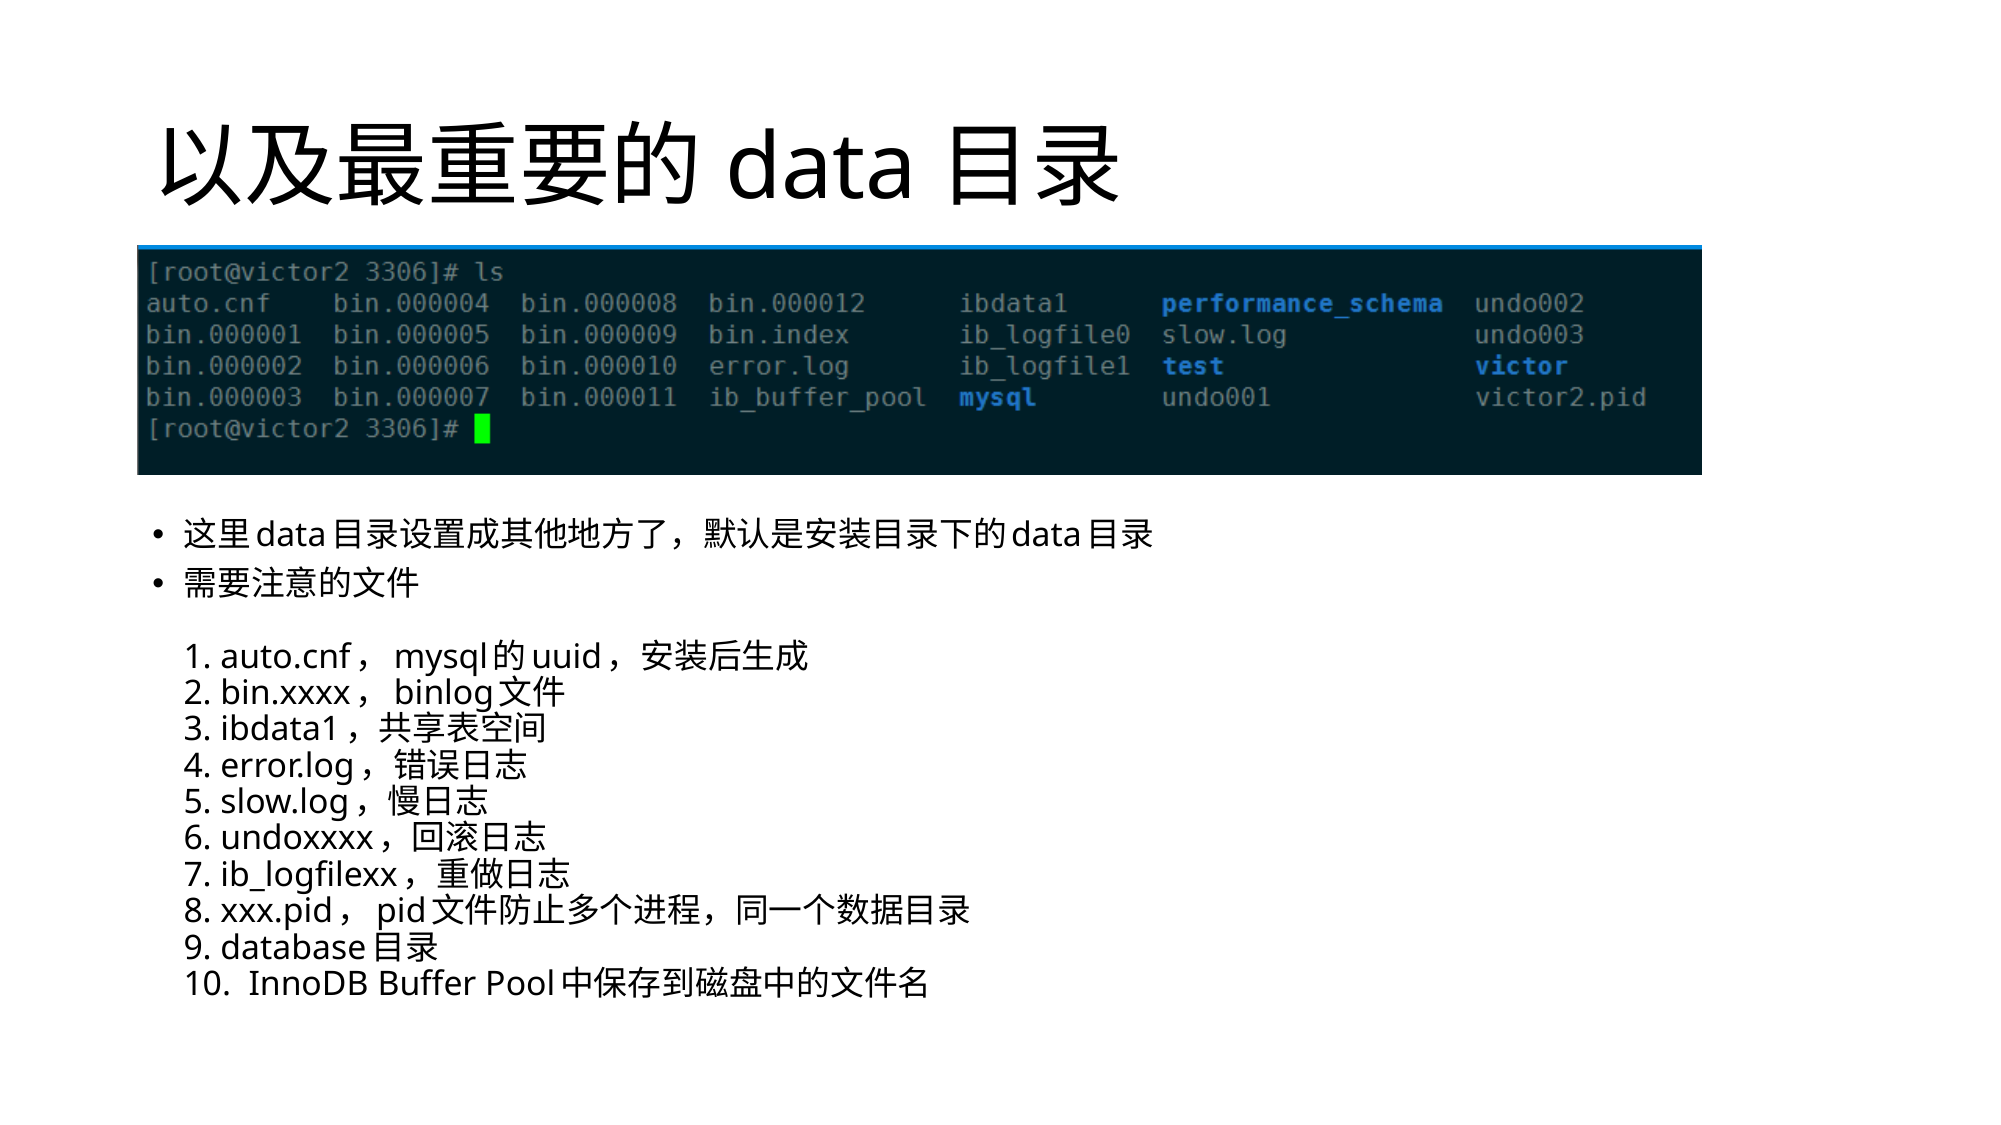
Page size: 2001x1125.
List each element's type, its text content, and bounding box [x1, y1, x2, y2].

list 这里data目录设置成其他地方了，默认是安装目录下的data目录 需要注意的文件 1. auto.cnf，mysql的uuid，安装后生成 2. bin.xxxx，binlog文件 3. ibdata1，共享表空间 4. error.log，错误日志 5. slow.log，慢日志 6. undoxxxx，回滚日志 7. ib_logfilexx，重做日志 8. xxx.pid，pid文件防止多个进程，同一个数据目录 9. database目录 10. InnoDB Buffer Pool中保存到磁盘中的文件名 [137, 510, 1863, 1014]
title 以及最重要的data目录 [137, 59, 1863, 278]
picture [137, 245, 1702, 475]
